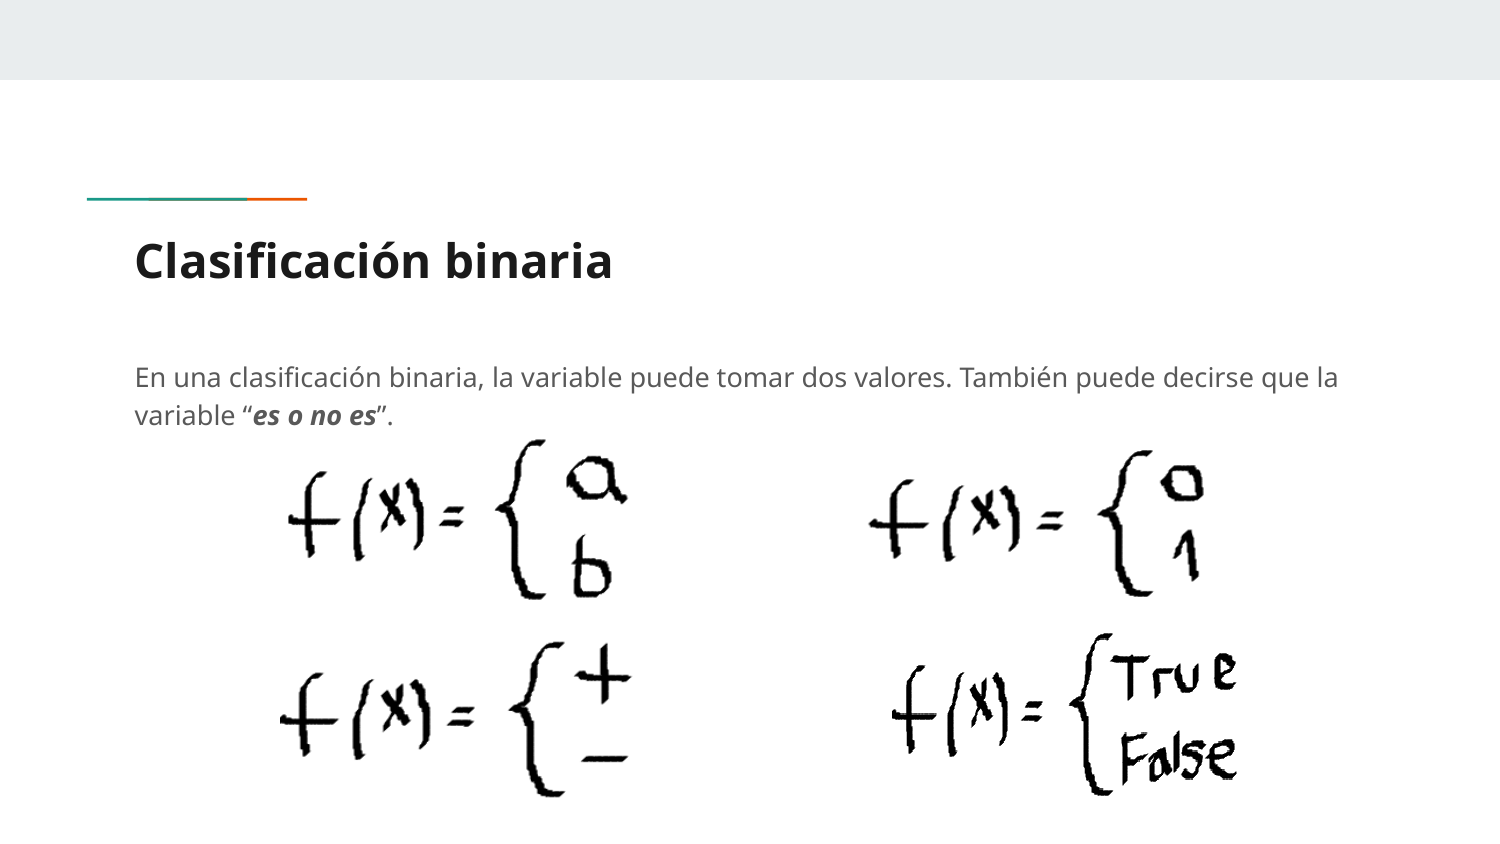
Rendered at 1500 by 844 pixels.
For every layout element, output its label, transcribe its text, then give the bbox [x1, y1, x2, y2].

picture [864, 435, 1220, 613]
picture [886, 630, 1242, 808]
picture [280, 435, 636, 613]
title Clasificación binaria [119, 216, 1381, 305]
picture [280, 630, 636, 808]
list En una clasificación binaria, la variable puede tomar dos valores. También puede decirse que la variable “es o no es”. [119, 341, 1381, 712]
